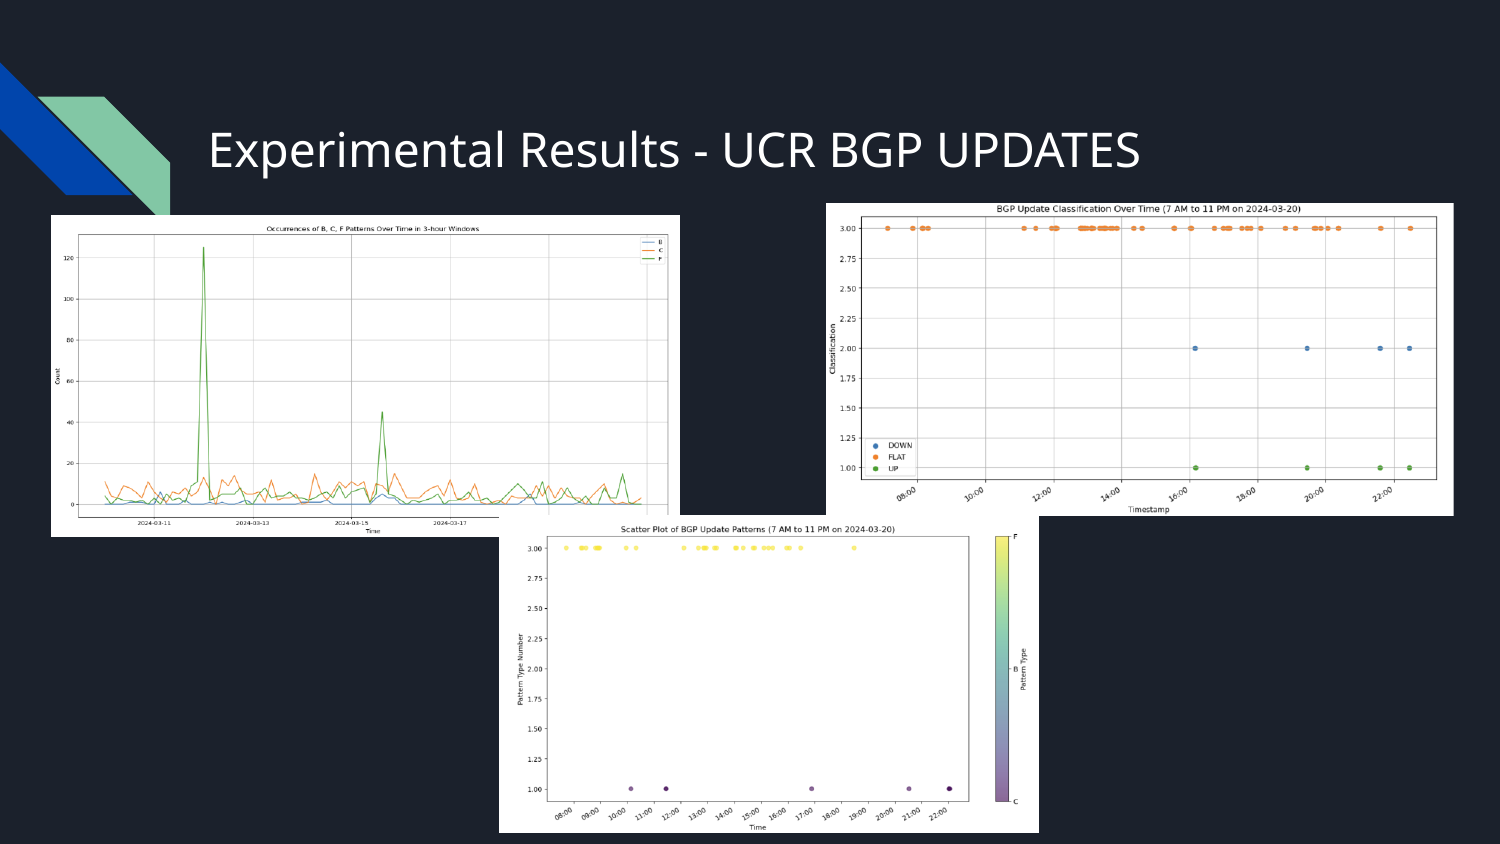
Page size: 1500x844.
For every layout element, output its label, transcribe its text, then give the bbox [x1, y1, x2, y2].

title Experimental Results - UCR BGP UPDATES [192, 103, 1454, 192]
picture [51, 203, 1454, 833]
